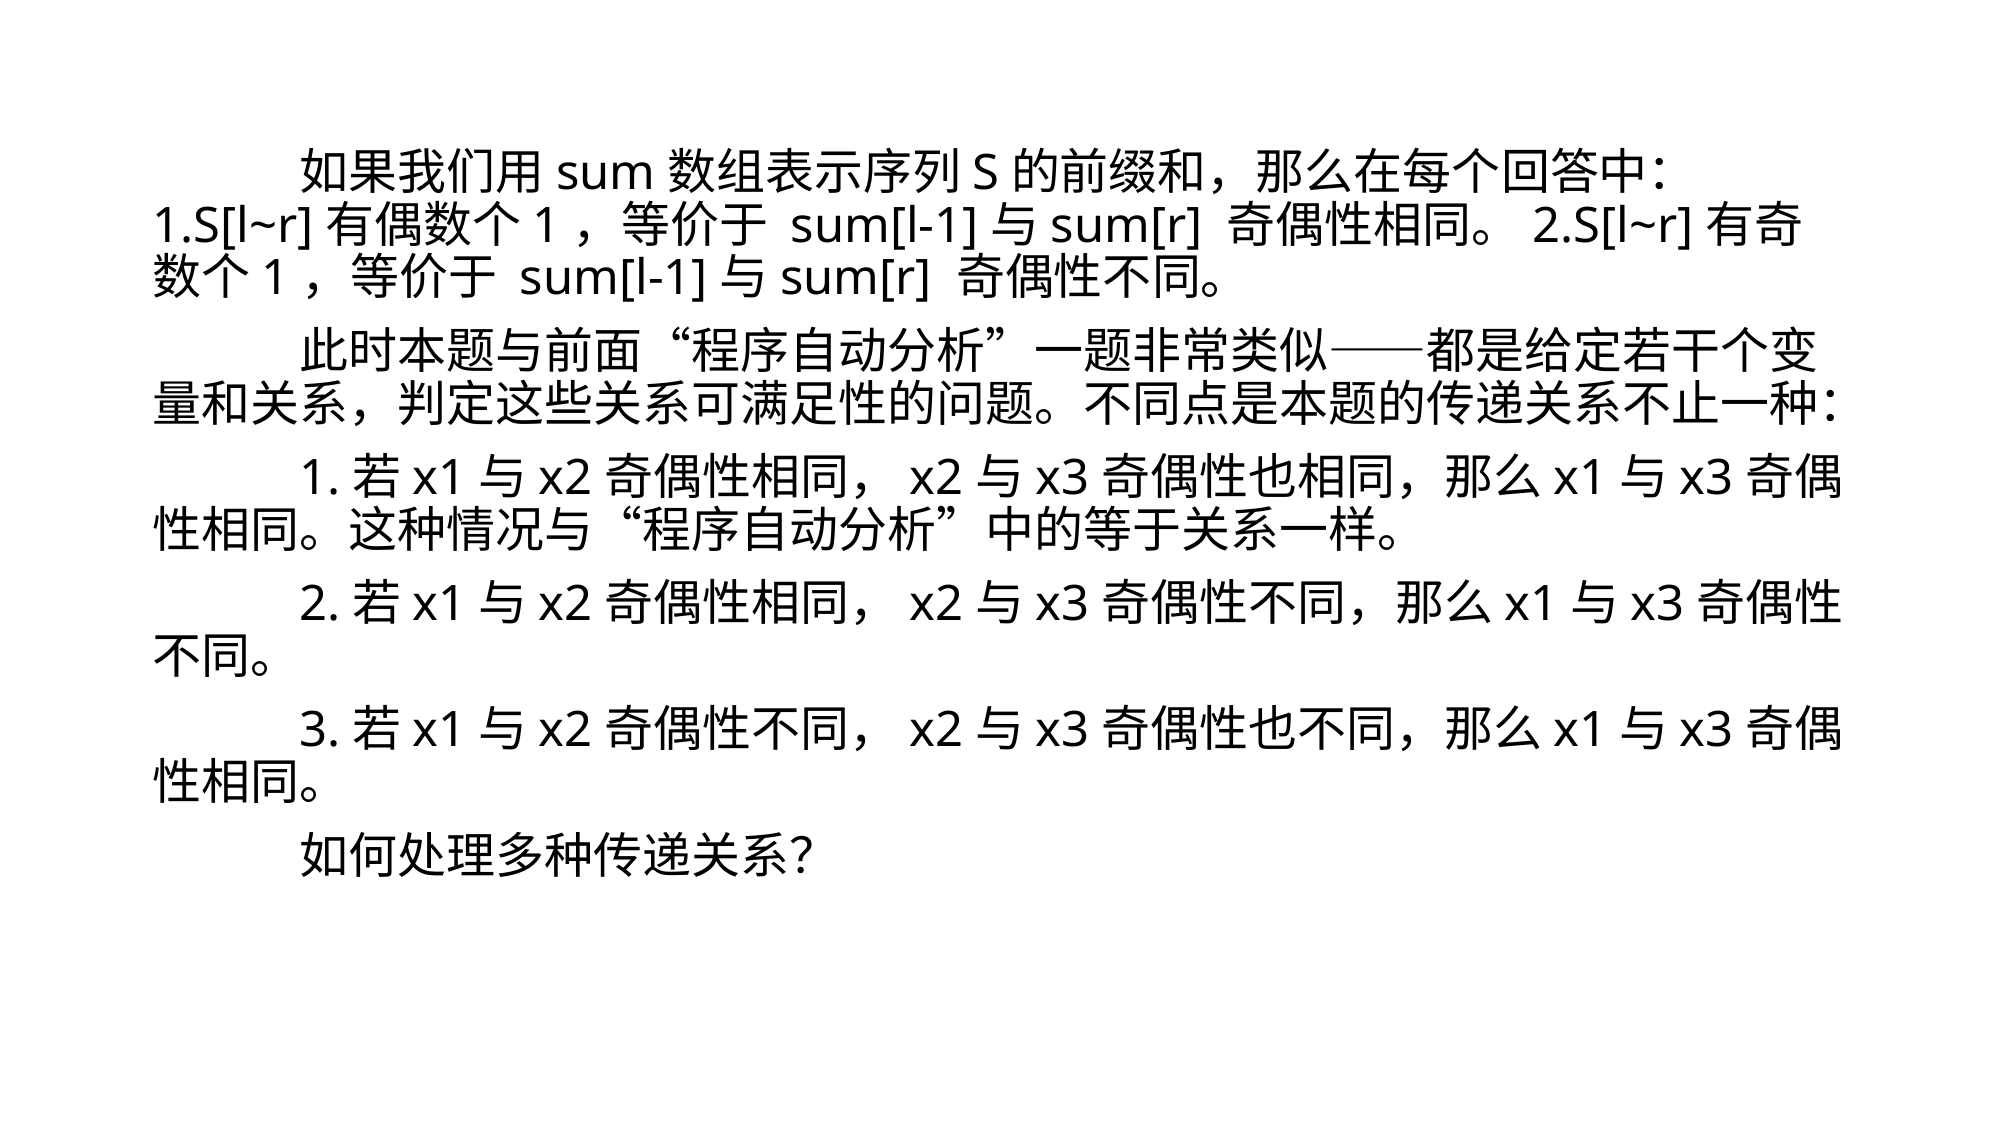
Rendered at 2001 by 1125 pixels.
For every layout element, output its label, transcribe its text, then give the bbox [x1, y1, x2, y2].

list 如果我们用sum数组表示序列S的前缀和，那么在每个回答中：1.S[l~r]有偶数个1，等价于 sum[l-1]与sum[r] 奇偶性相同。2.S[l~r]有奇数个1，等价于 sum[l-1]与sum[r] 奇偶性不同。 此时本题与前面“程序自动分析”一题非常类似——都是给定若干个变量和关系，判定这些关系可满足性的问题。不同点是本题的传递关系不止一种： 1.若x1与x2奇偶性相同，x2与x3奇偶性也相同，那么x1与x3奇偶性相同。这种情况与“程序自动分析”中的等于关系一样。 2.若x1与x2奇偶性相同，x2与x3奇偶性不同，那么x1与x3奇偶性不同。 3.若x1与x2奇偶性不同，x2与x3奇偶性也不同，那么x1与x3奇偶性相同。 如何处理多种传递关系？ [137, 139, 1863, 944]
